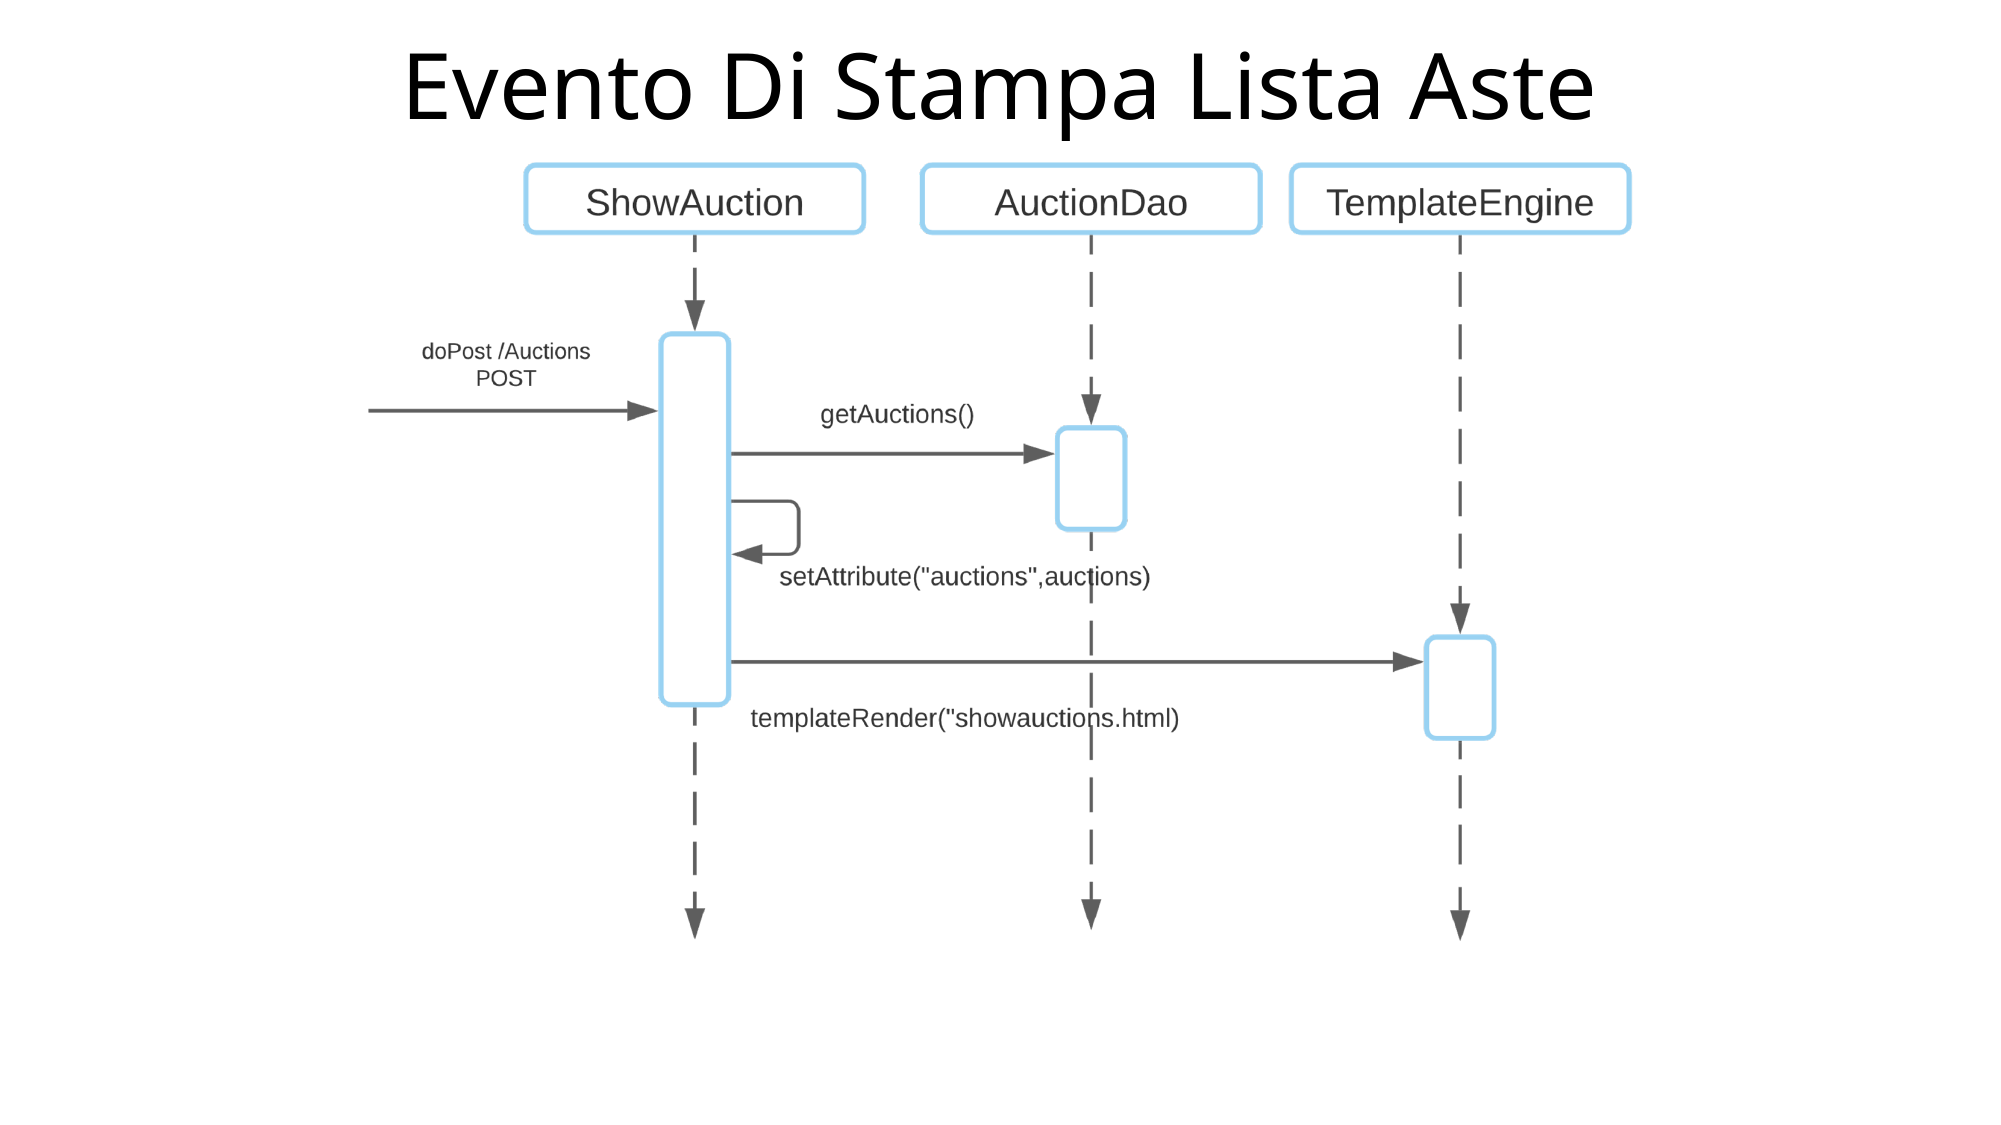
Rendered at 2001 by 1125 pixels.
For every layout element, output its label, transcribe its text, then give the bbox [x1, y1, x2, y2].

picture [337, 131, 1663, 994]
text_box Evento Di Stampa Lista Aste [137, 0, 1863, 199]
